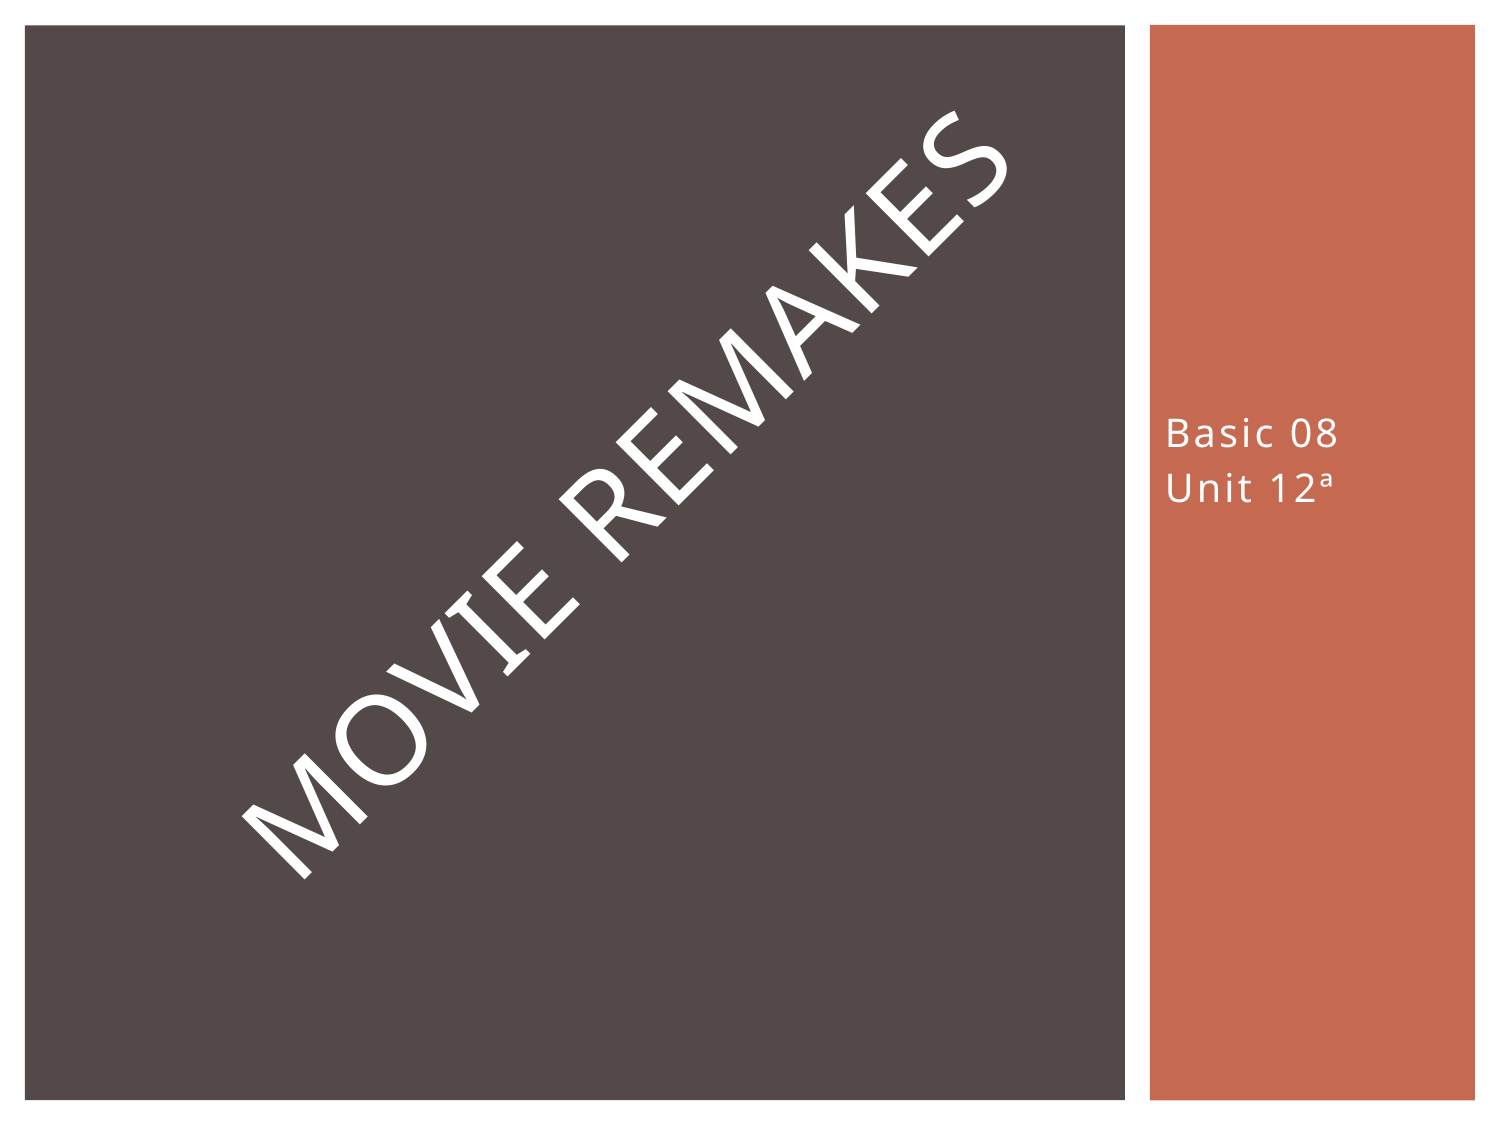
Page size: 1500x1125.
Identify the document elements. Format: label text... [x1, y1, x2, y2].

title Movie remakes [24, 12, 1102, 1089]
subtitle Basic 08 Unit 12ª [1149, 336, 1475, 637]
